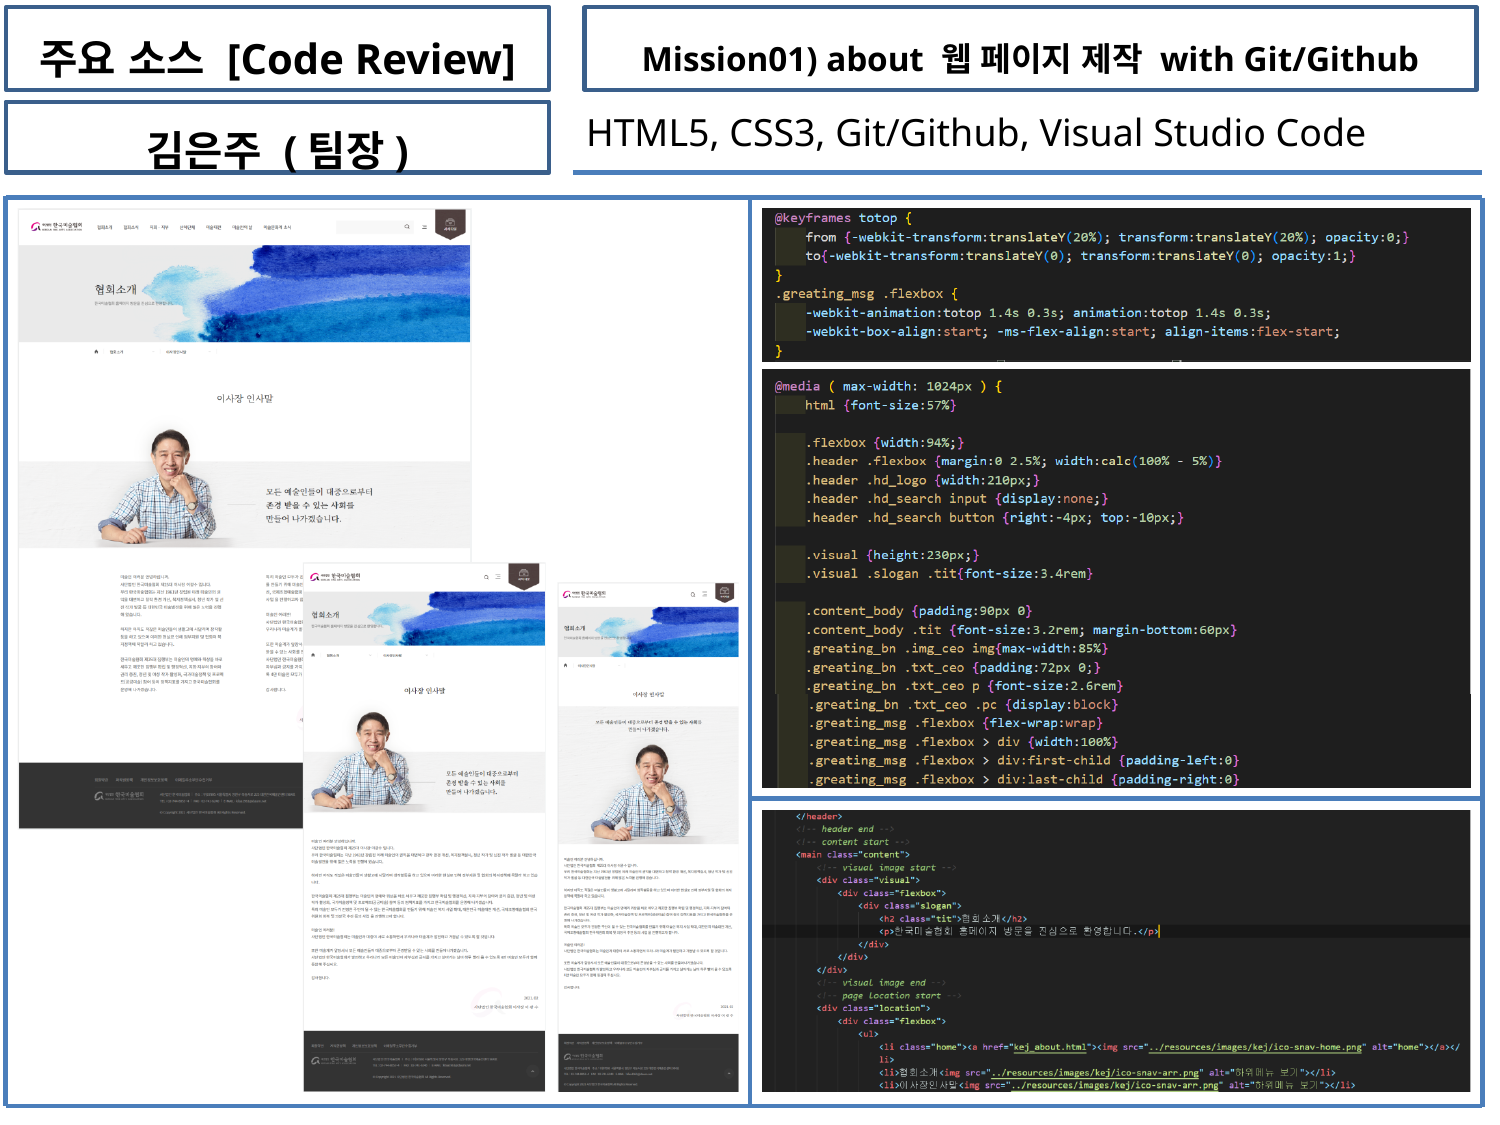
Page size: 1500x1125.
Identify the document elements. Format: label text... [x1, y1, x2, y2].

text_box Mission01) about 웹 페이지 제작 with Git/Github [582, 5, 1479, 92]
text_box 주요 소스 [Code Review] [4, 5, 551, 92]
picture [17, 207, 546, 1093]
text_box 김은주 (팀장) [4, 100, 551, 175]
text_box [761, 207, 1472, 788]
text_box HTML5, CSS3, Git/Github, Visual Studio Code [571, 101, 1382, 162]
picture [556, 581, 739, 1093]
picture [761, 810, 1471, 1093]
